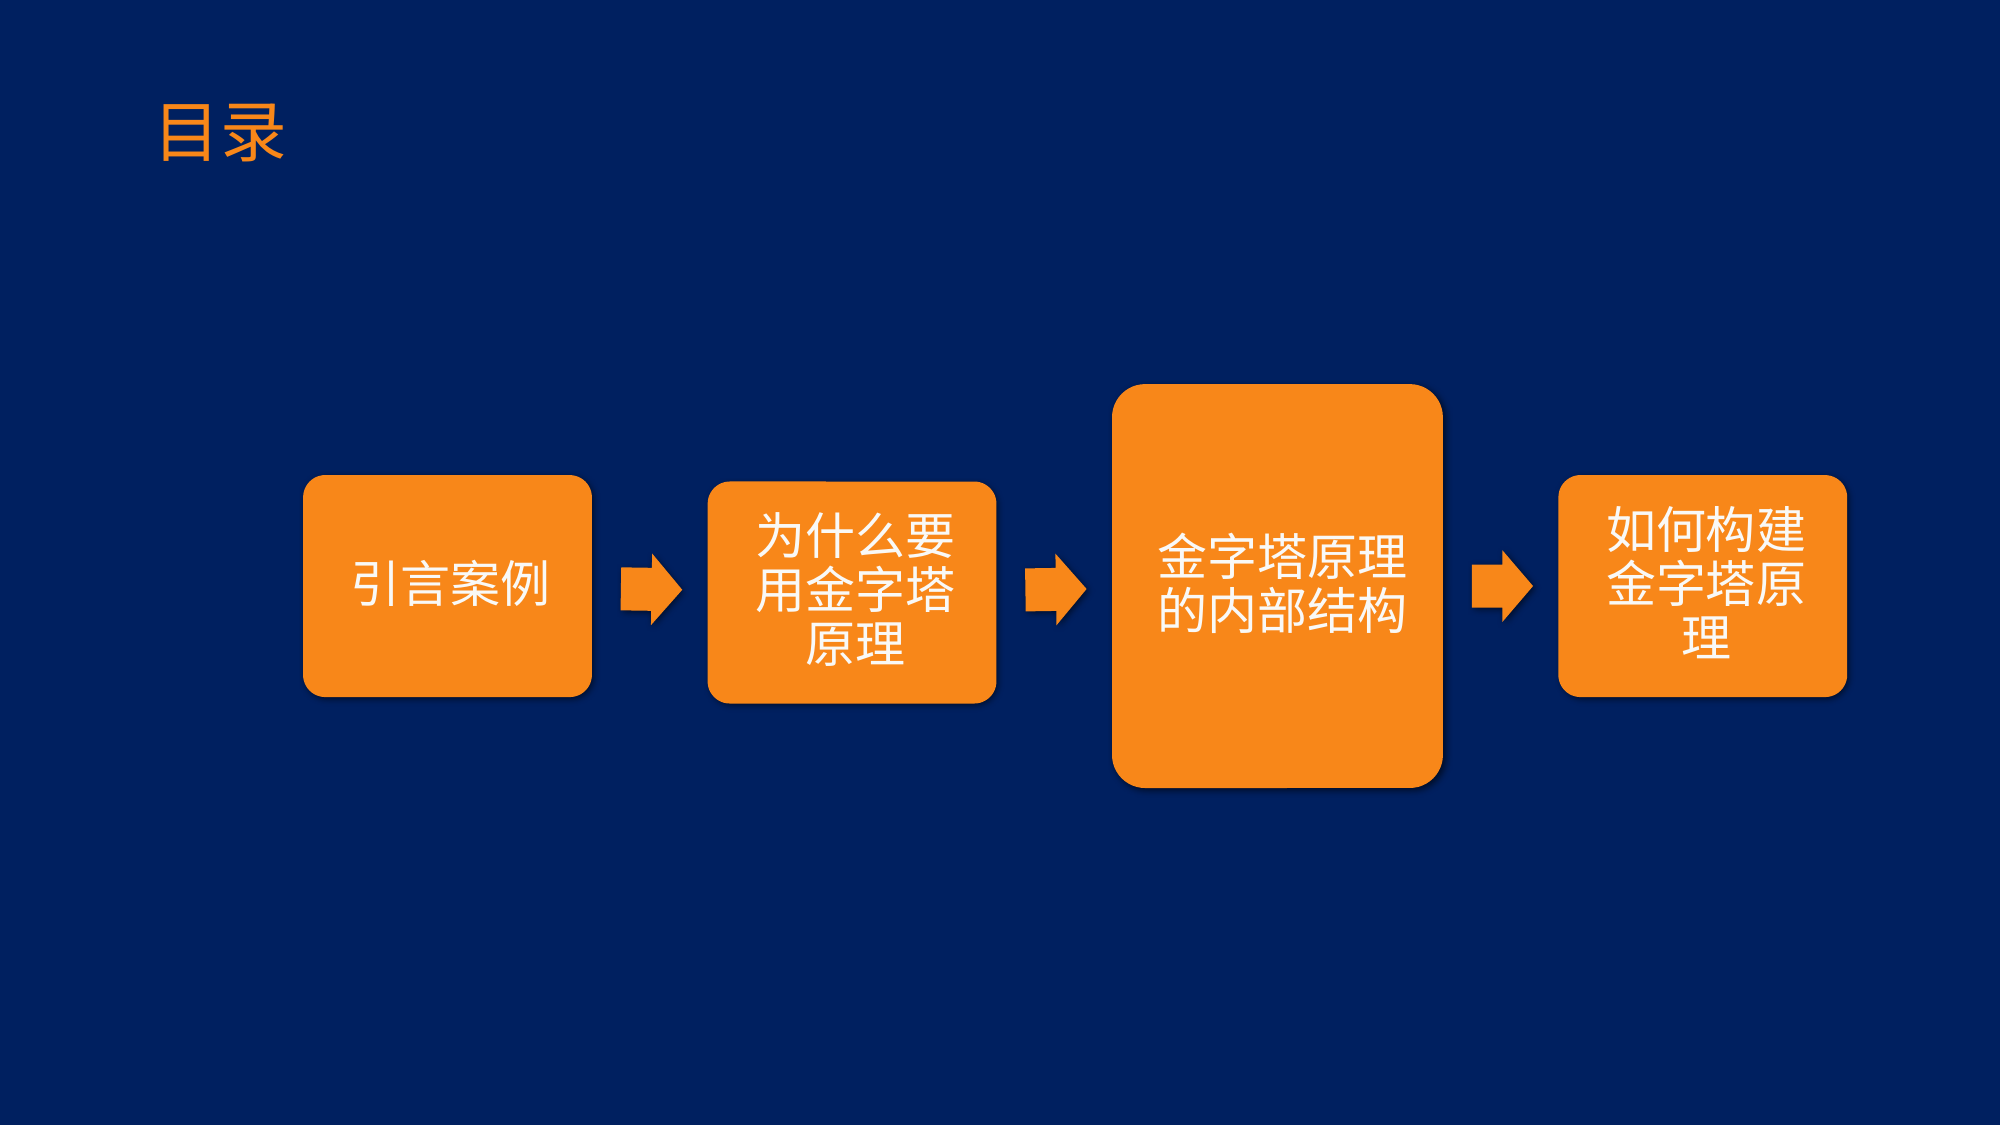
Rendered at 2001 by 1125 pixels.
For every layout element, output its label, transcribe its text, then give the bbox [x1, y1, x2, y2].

text_box 目录 [139, 81, 303, 177]
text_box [302, 102, 1848, 1070]
